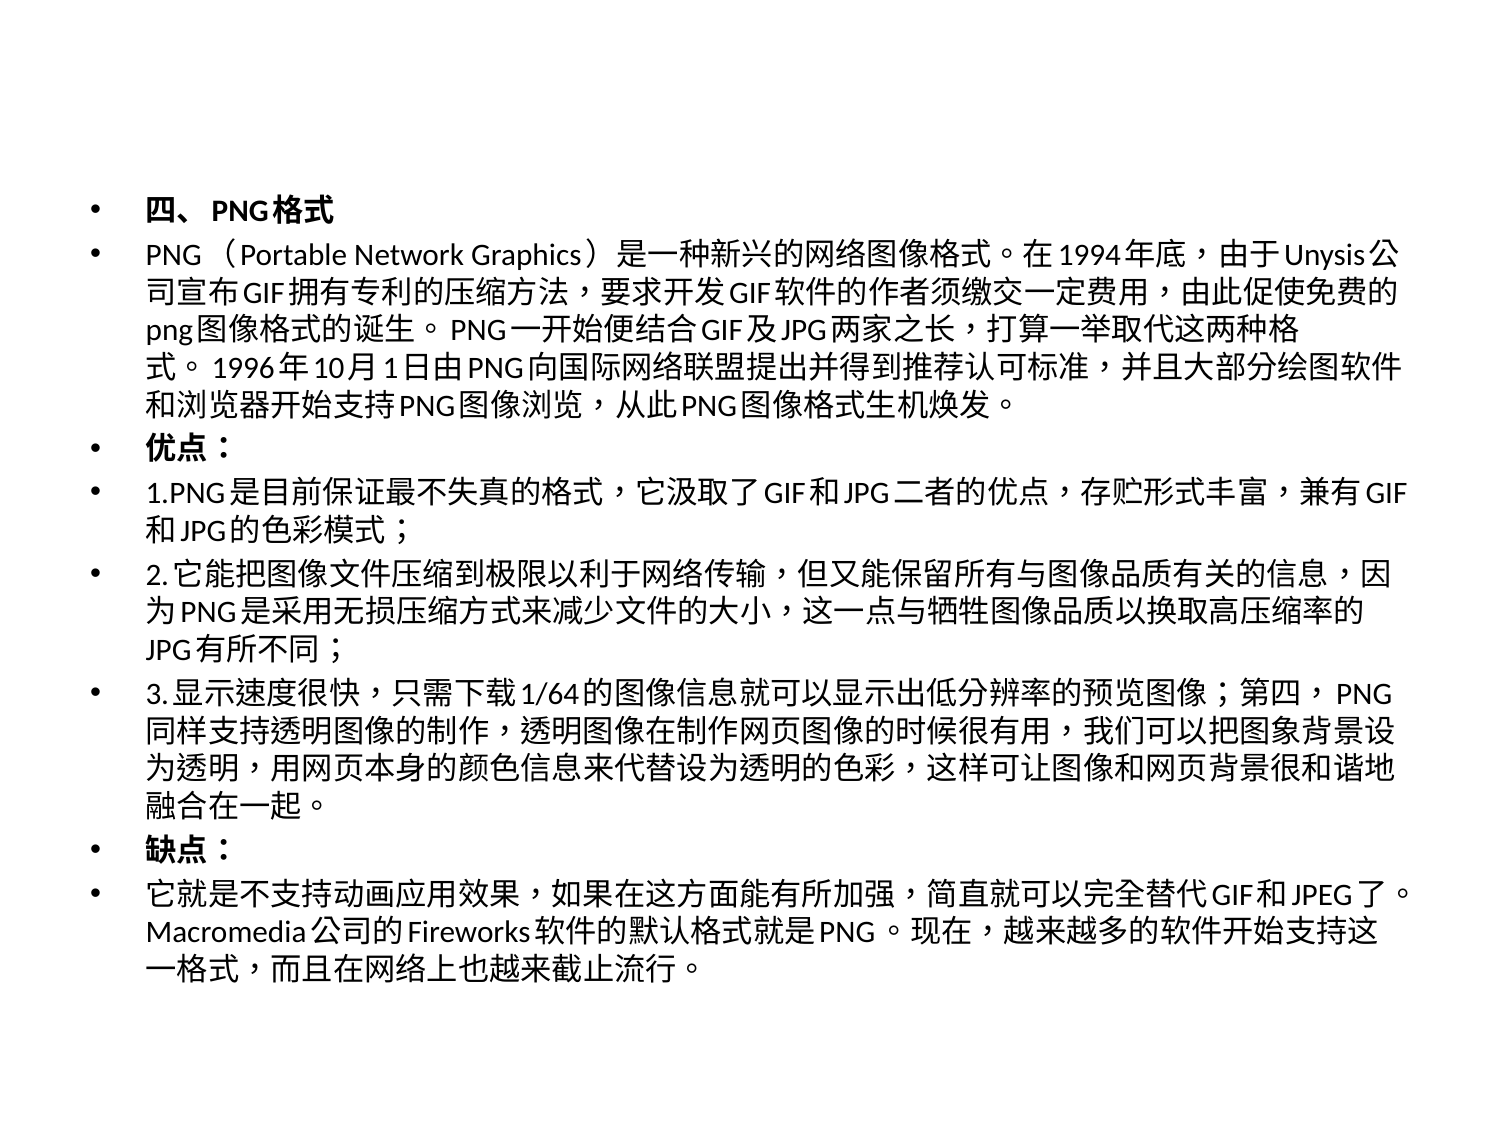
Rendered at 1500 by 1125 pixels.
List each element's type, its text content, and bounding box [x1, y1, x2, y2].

list 四、PNG格式 PNG（Portable Network Graphics）是一种新兴的网络图像格式。在1994年底，由于Unysis公司宣布GIF拥有专利的压缩方法，要求开发GIF软件的作者须缴交一定费用，由此促使免费的png图像格式的诞生。PNG一开始便结合GIF及JPG两家之长，打算一举取代这两种格式。1996年10月1日由PNG向国际网络联盟提出并得到推荐认可标准，并且大部分绘图软件和浏览器开始支持PNG图像浏览，从此PNG图像格式生机焕发。 优点： 1.PNG是目前保证最不失真的格式，它汲取了GIF和JPG二者的优点，存贮形式丰富，兼有GIF和JPG的色彩模式； 2.它能把图像文件压缩到极限以利于网络传输，但又能保留所有与图像品质有关的信息，因为PNG是采用无损压缩方式来减少文件的大小，这一点与牺牲图像品质以换取高压缩率的JPG有所不同； 3.显示速度很快，只需下载1/64的图像信息就可以显示出低分辨率的预览图像；第四，PNG同样支持透明图像的制作，透明图像在制作网页图像的时候很有用，我们可以把图象背景设为透明，用网页本身的颜色信息来代替设为透明的色彩，这样可让图像和网页背景很和谐地融合在一起。 缺点： 它就是不支持动画应用效果，如果在这方面能有所加强，简直就可以完全替代GIF和JPEG了。Macromedia公司的Fireworks软件的默认格式就是PNG。现在，越来越多的软件开始支持这一格式，而且在网络上也越来截止流行。 [75, 182, 1425, 1005]
